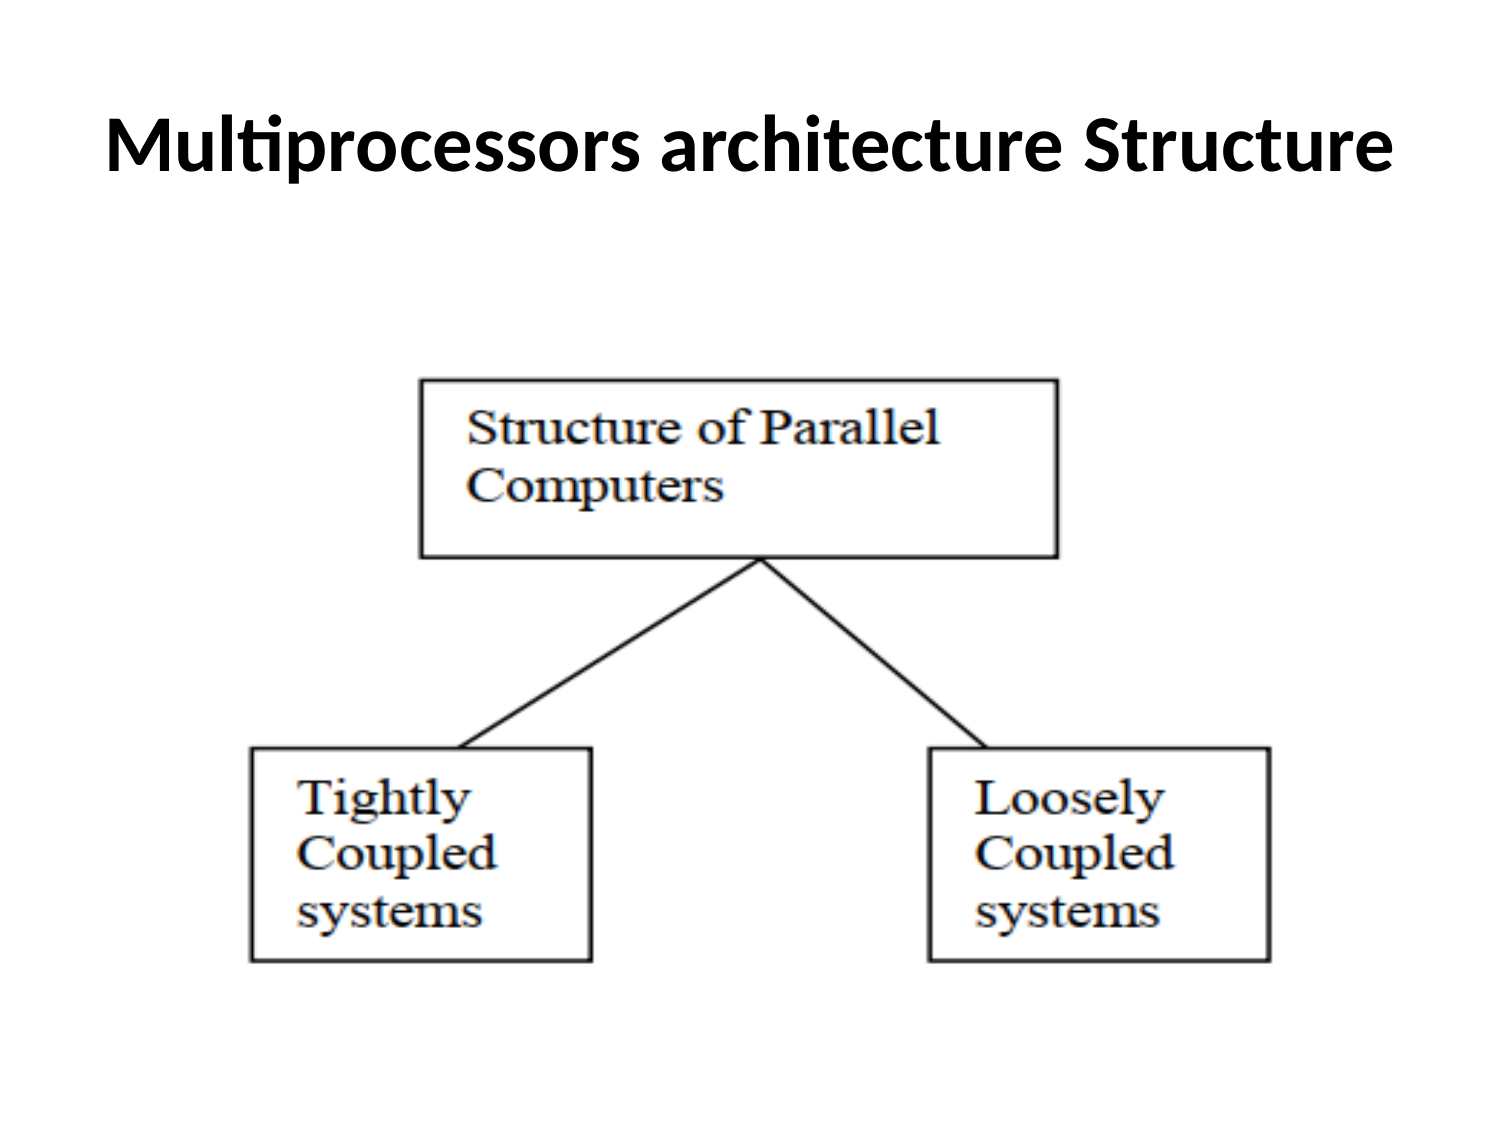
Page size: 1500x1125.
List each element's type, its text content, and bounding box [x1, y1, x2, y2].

title Multiprocessors architecture Structure [75, 45, 1425, 233]
picture [182, 339, 1377, 1024]
